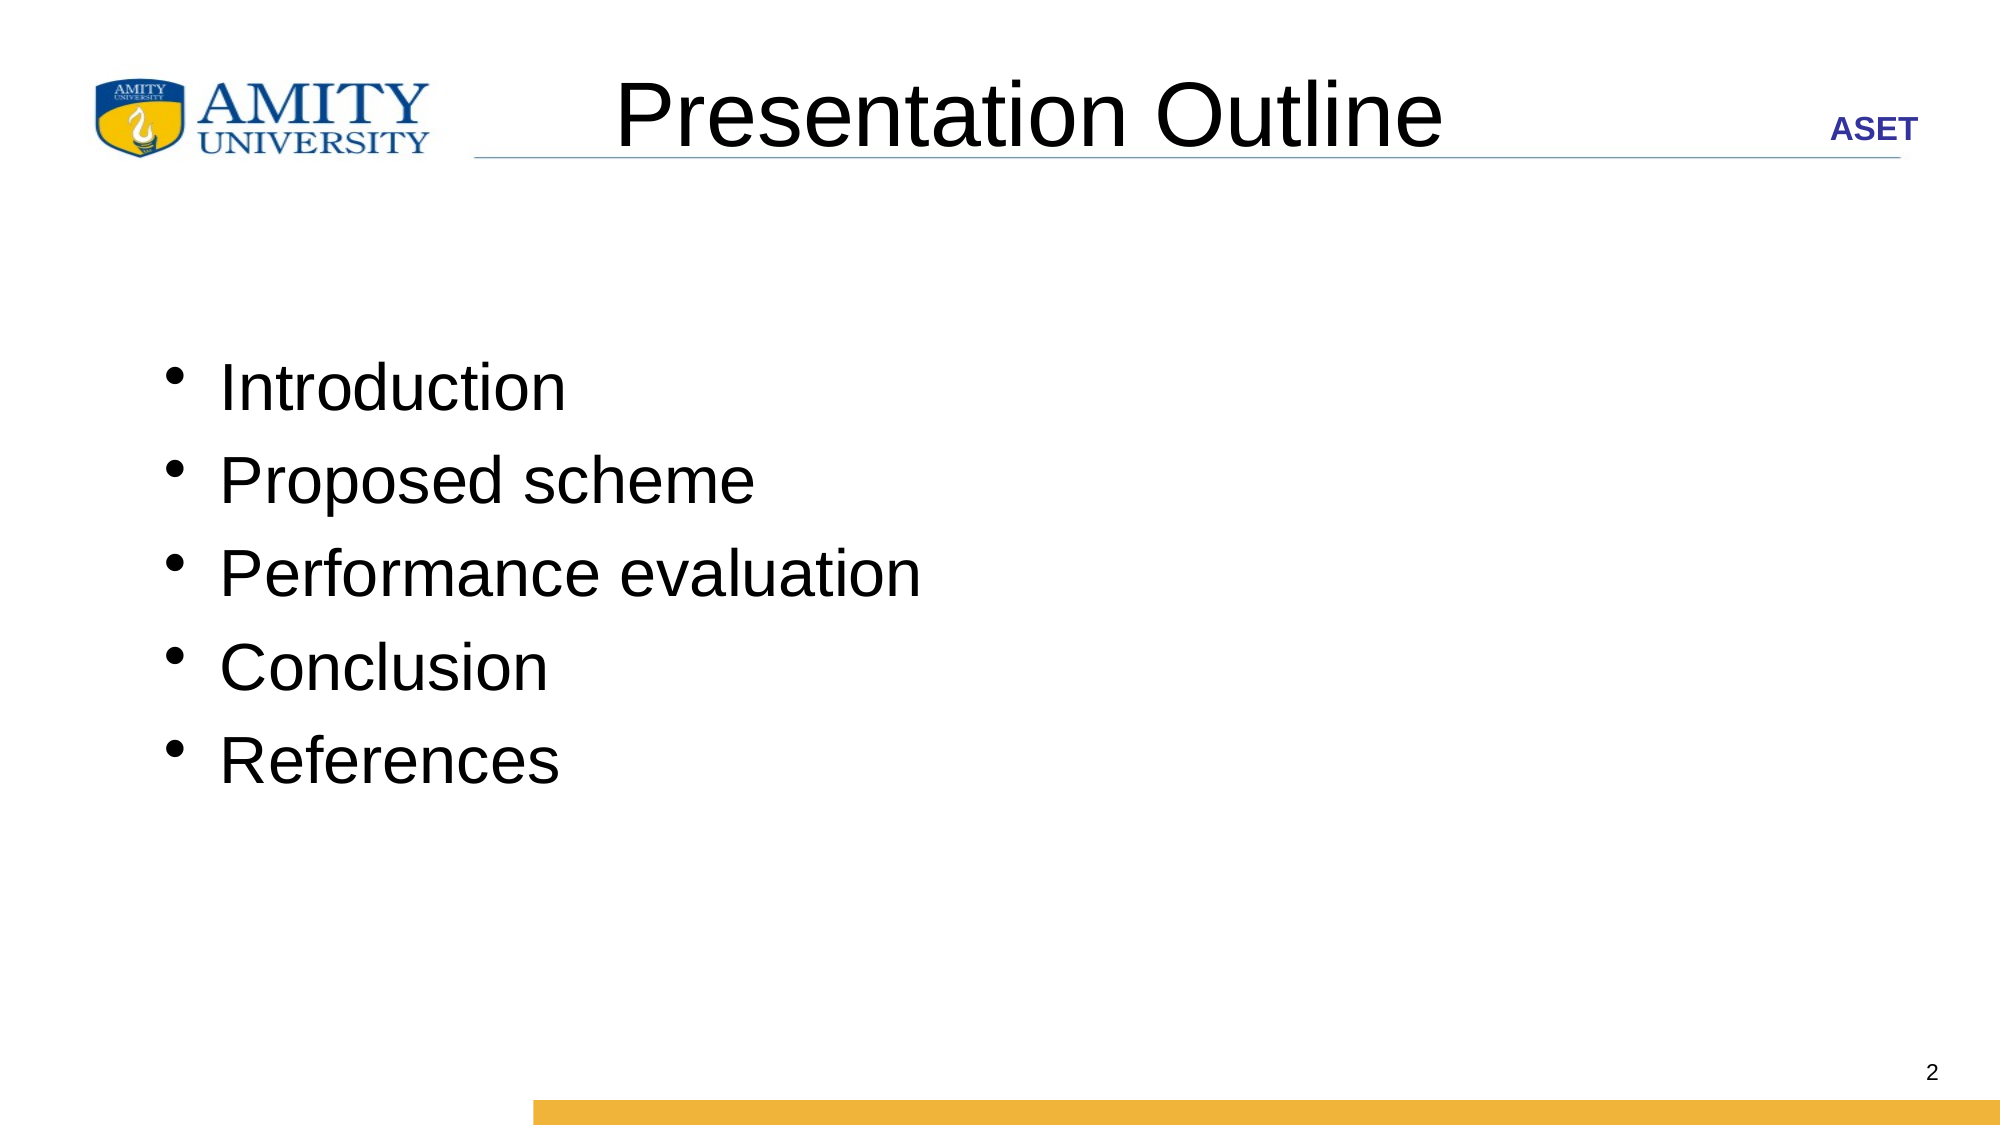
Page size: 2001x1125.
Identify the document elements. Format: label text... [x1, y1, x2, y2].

title Presentation Outline [167, 47, 1893, 175]
picture [0, 0, 2000, 188]
slide_number 2 [1487, 1050, 1954, 1125]
list Introduction Proposed scheme Performance evaluation Conclusion References [149, 336, 1874, 1050]
